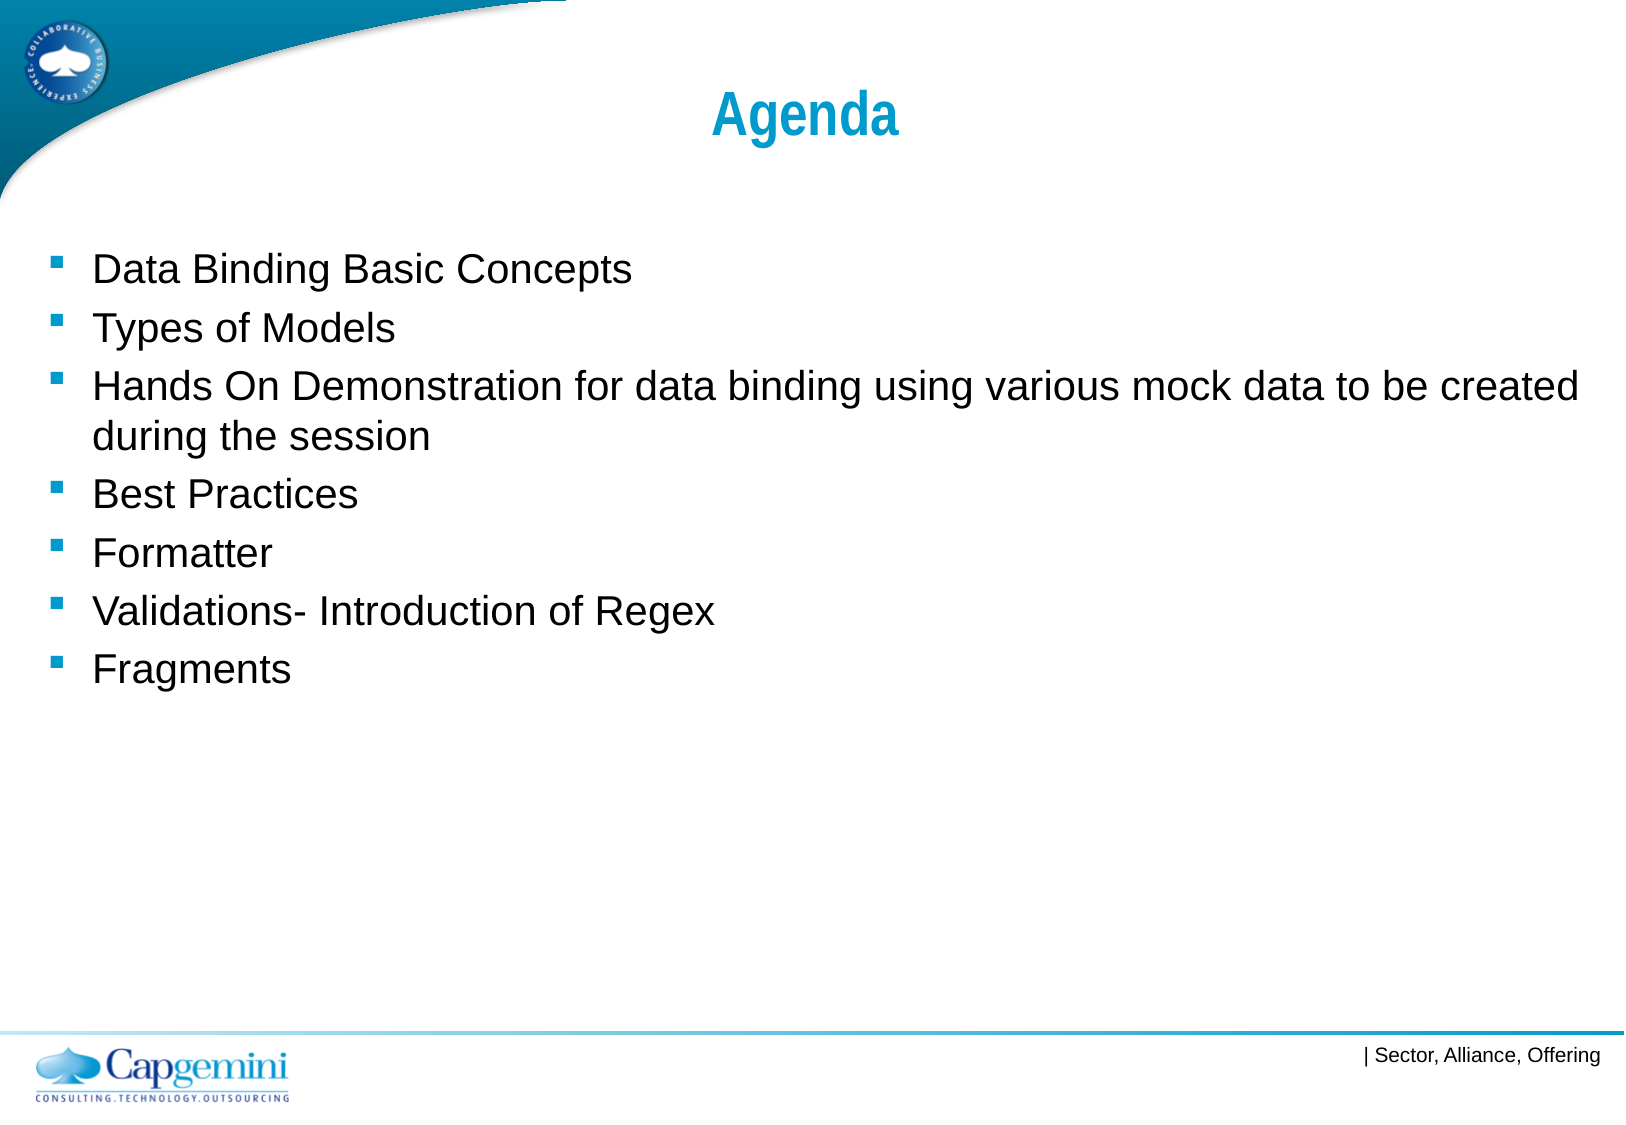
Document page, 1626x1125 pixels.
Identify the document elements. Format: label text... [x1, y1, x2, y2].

title Agenda [0, 0, 1625, 196]
list Data Binding Basic Concepts Types of Models Hands On Demonstration for data binding using various mock data to be created during the session Best Practices Formatter Validations- Introduction of Regex Fragments [0, 235, 1625, 1005]
picture [34, 1046, 291, 1103]
